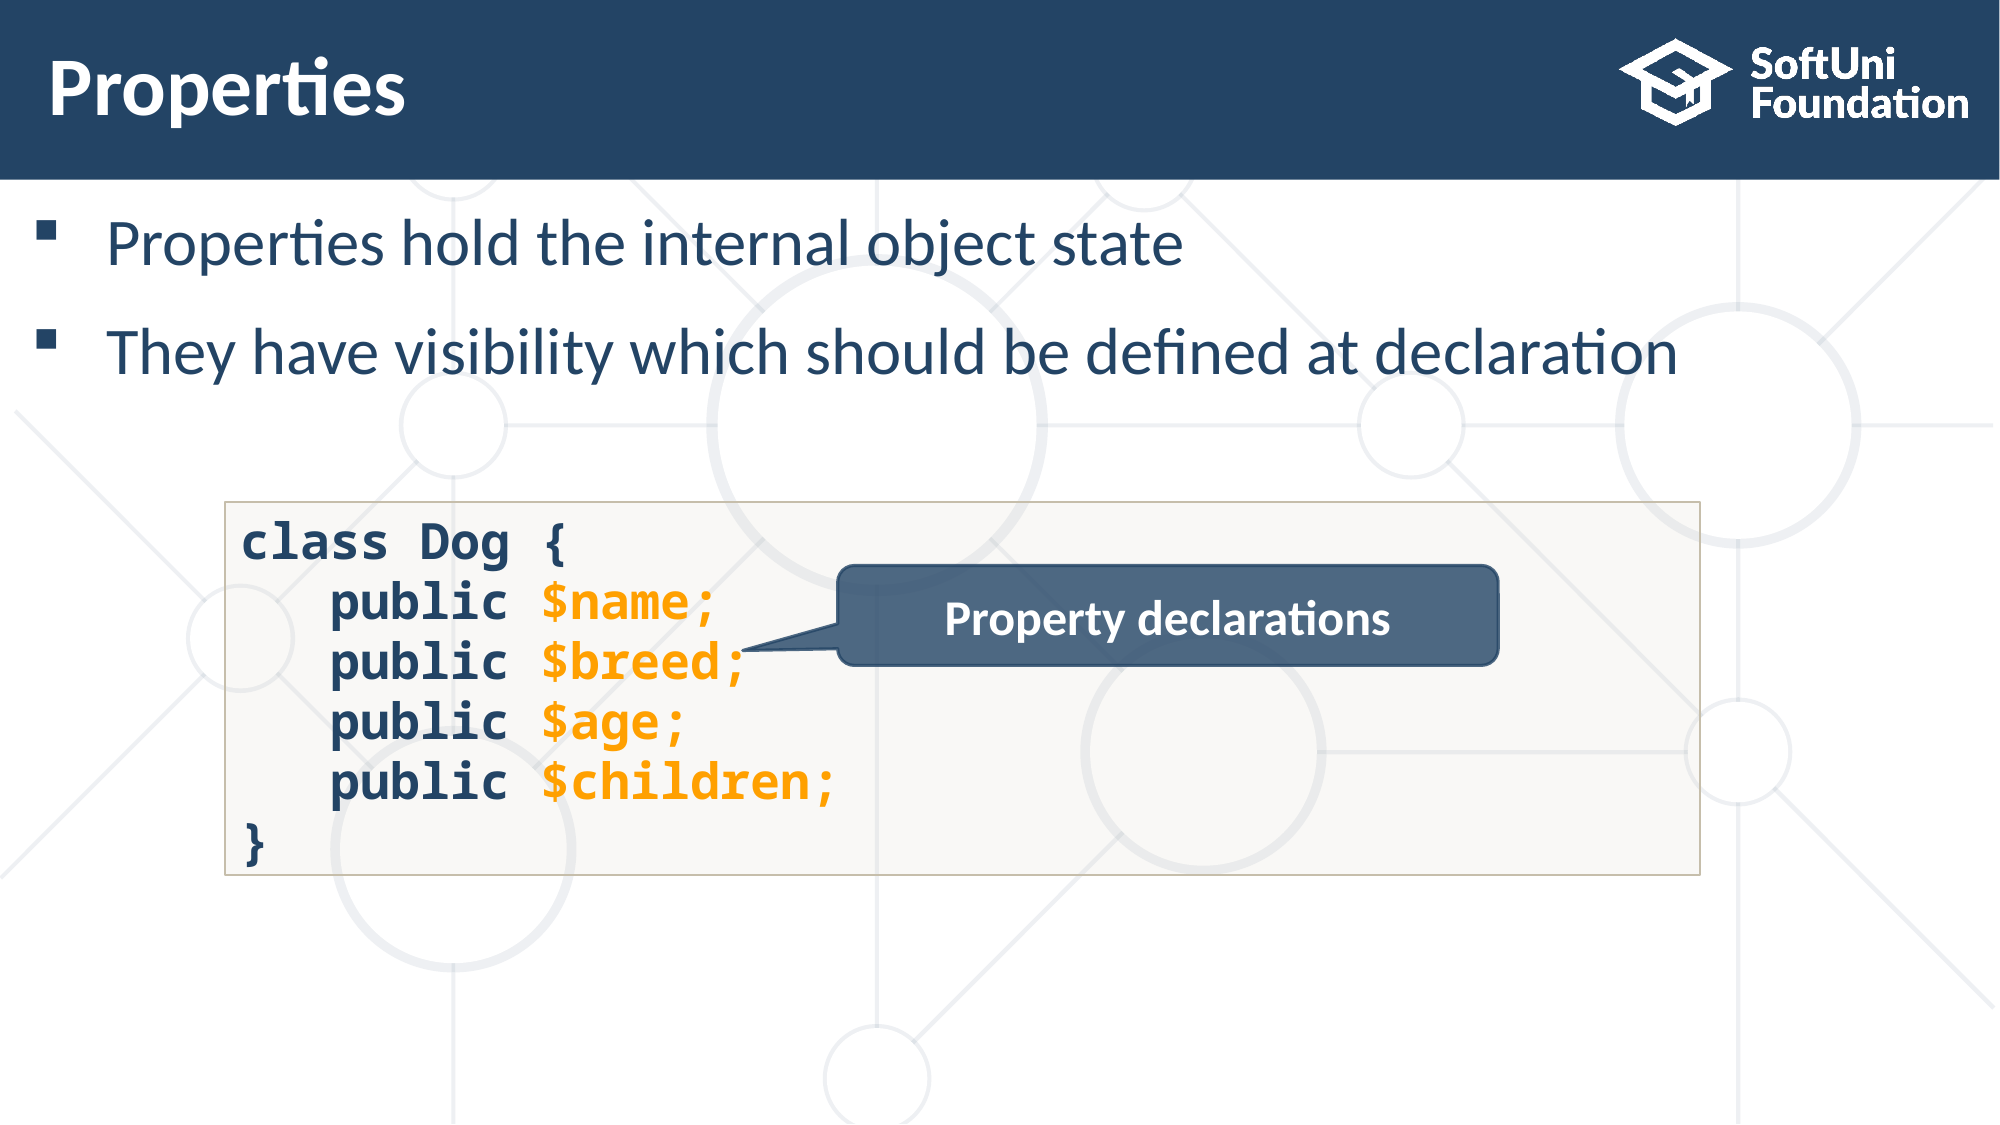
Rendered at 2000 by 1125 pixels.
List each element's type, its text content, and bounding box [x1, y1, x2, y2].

list Properties hold the internal object state They have visibility which should be defined at declaration [13, 188, 1950, 1103]
text_box class Dog { public $name; public $breed; public $age; public $children; } [225, 501, 1701, 875]
title Properties [31, 16, 1591, 162]
picture [1618, 38, 1968, 126]
text_box Property declarations [740, 563, 1501, 668]
